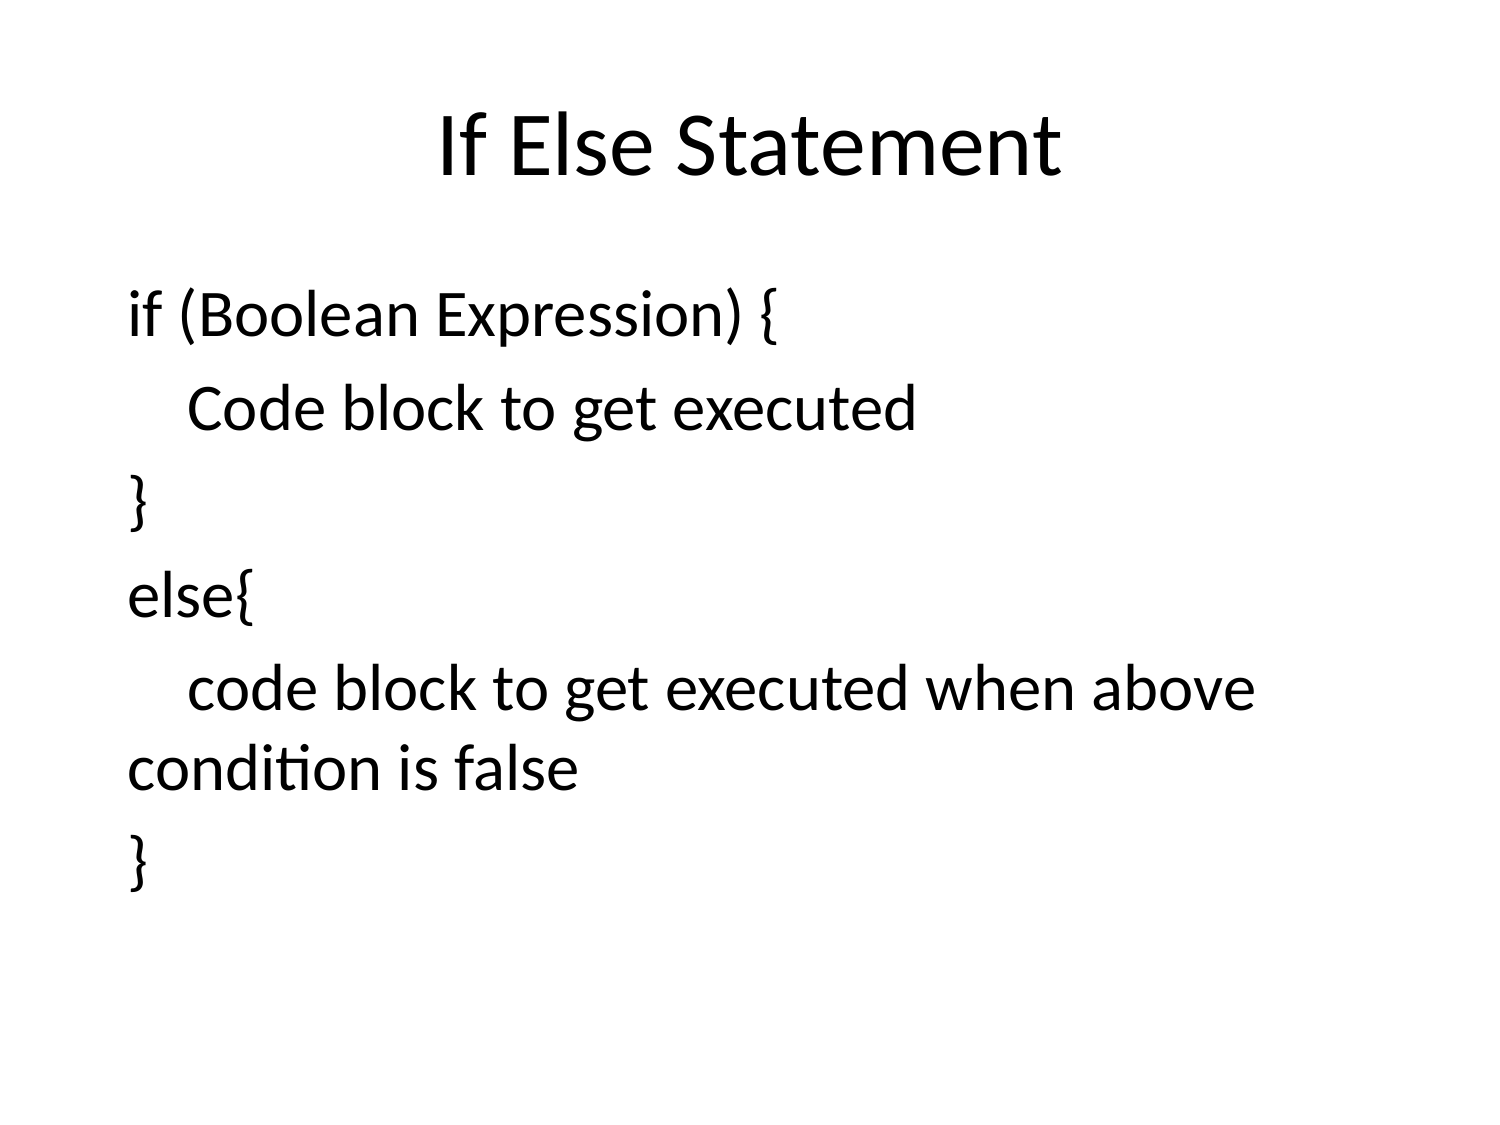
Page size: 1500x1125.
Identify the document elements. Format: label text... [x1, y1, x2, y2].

title If Else Statement [75, 45, 1425, 233]
list if (Boolean Expression) { Code block to get executed } else{ code block to get executed when above condition is false } [112, 262, 1363, 1005]
